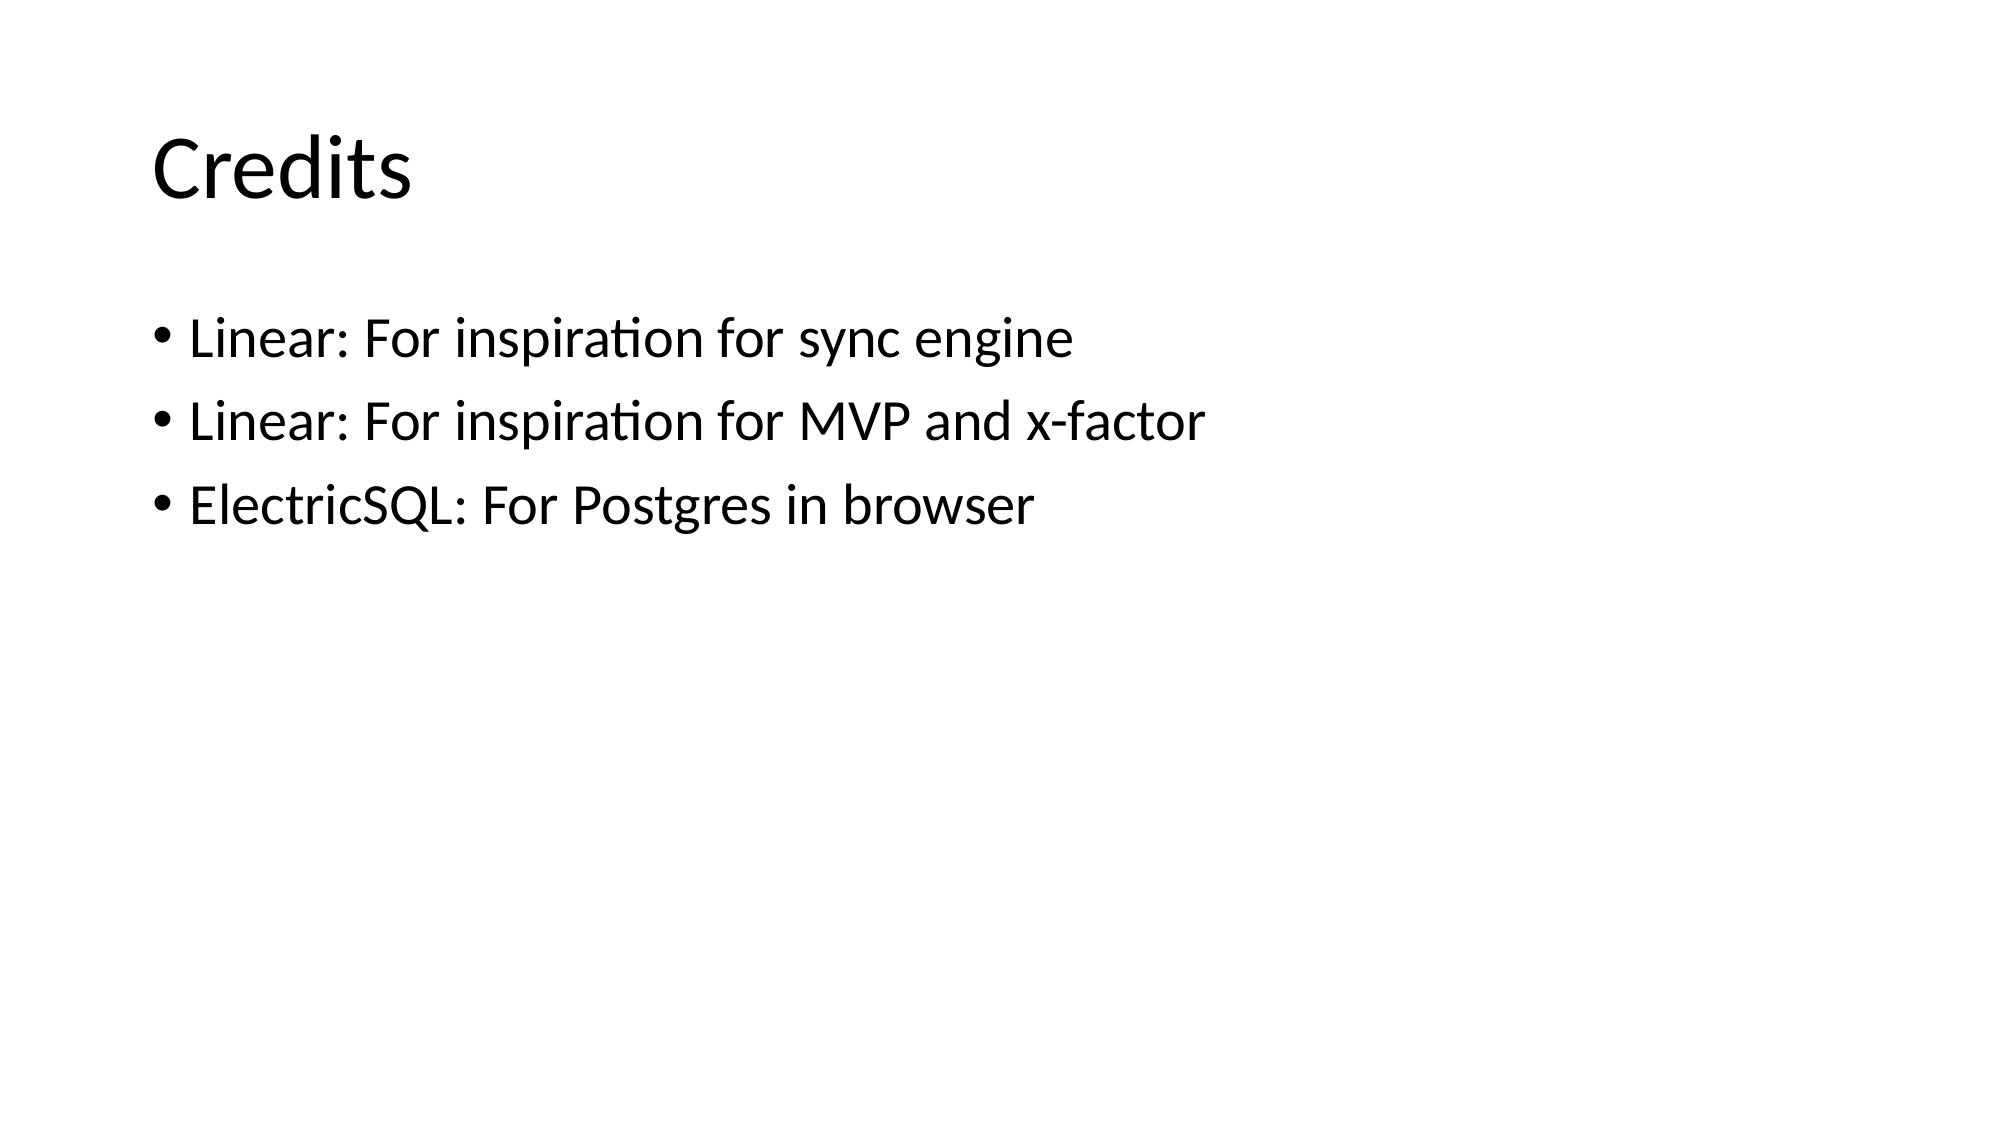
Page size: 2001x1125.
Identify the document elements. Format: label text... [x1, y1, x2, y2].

list Linear: For inspiration for sync engine Linear: For inspiration for MVP and x-factor ElectricSQL: For Postgres in browser [137, 299, 1863, 1014]
title Credits [137, 59, 1863, 278]
